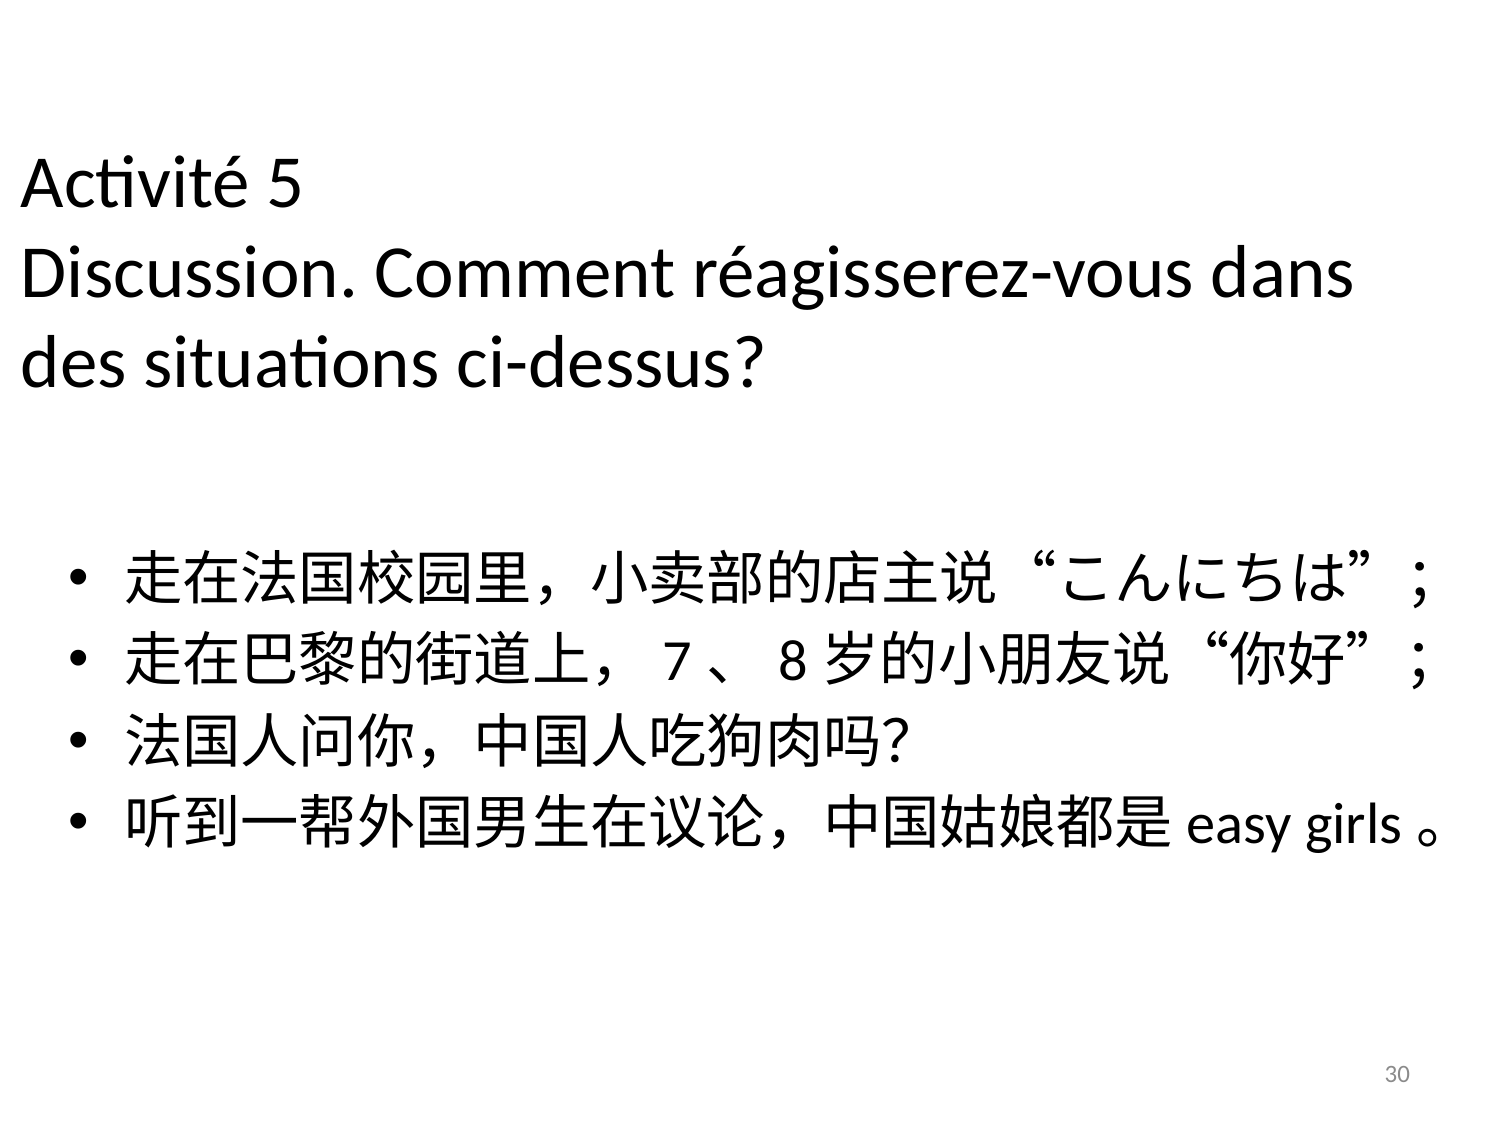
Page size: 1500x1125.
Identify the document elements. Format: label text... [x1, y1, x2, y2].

slide_number 30 [1074, 1042, 1425, 1103]
title Activité 5 Discussion. Comment réagisserez-vous dans des situations ci-dessus? [5, 149, 1477, 386]
list 走在法国校园里，小卖部的店主说“こんにちは”； 走在巴黎的街道上，7、8岁的小朋友说“你好”； 法国人问你，中国人吃狗肉吗？ 听到一帮外国男生在议论，中国姑娘都是easy girls。 [53, 533, 1500, 1071]
